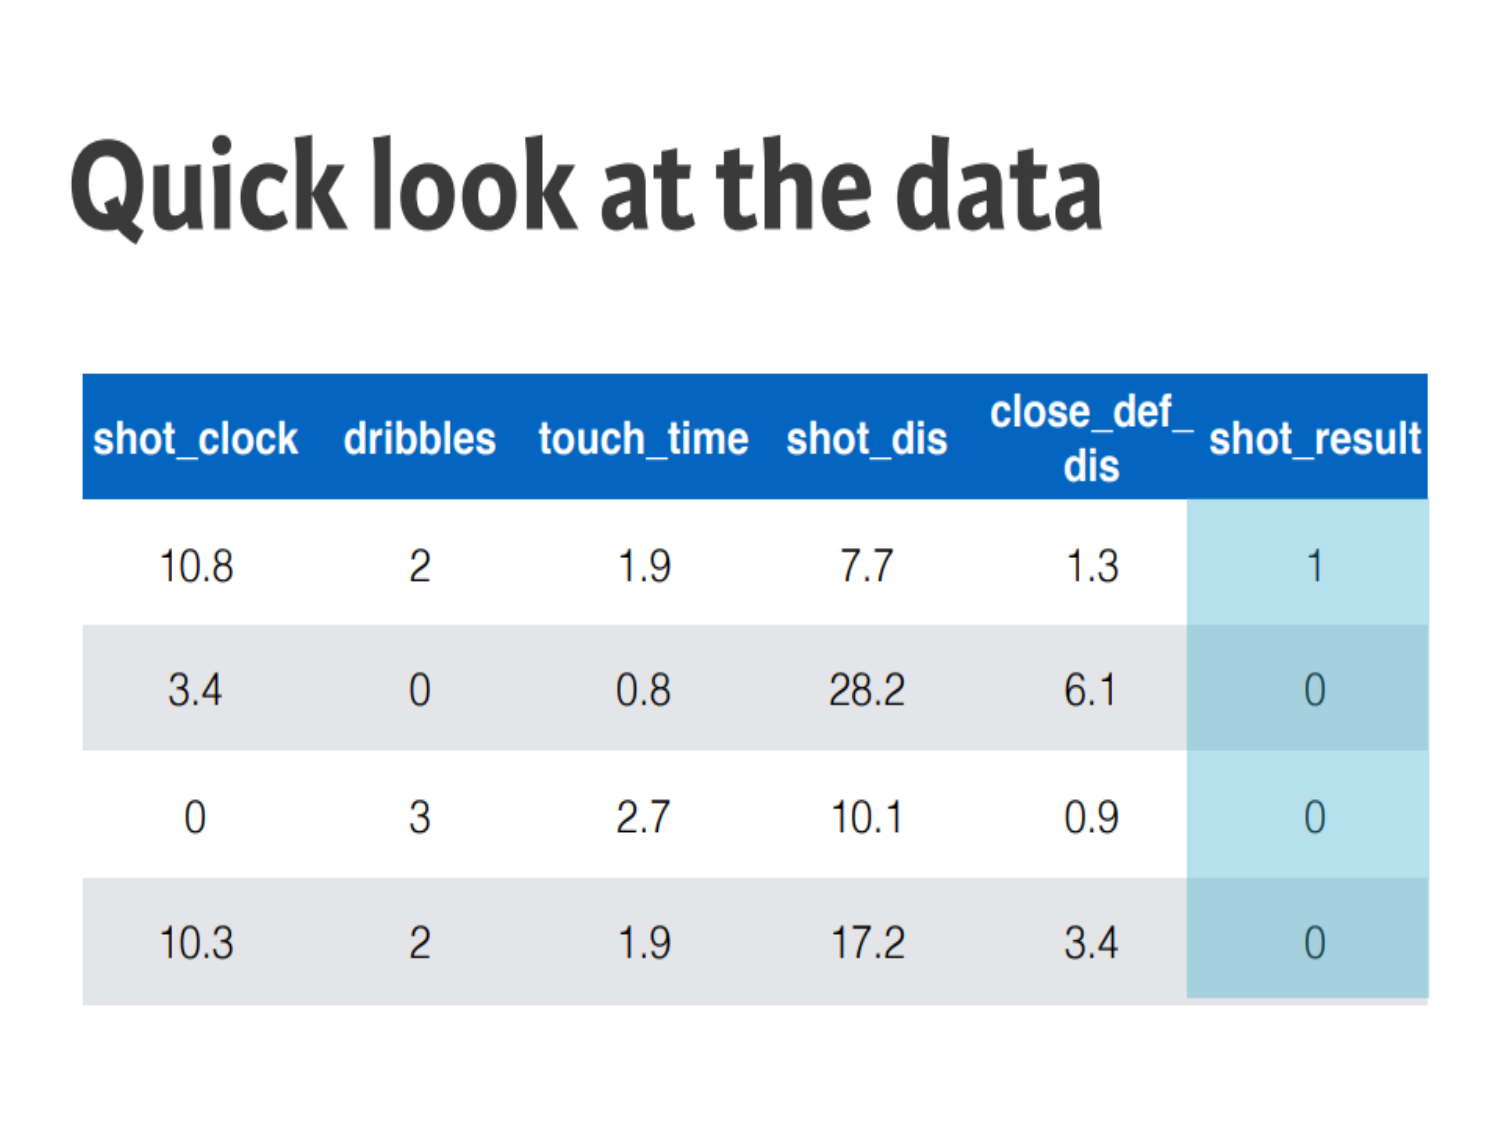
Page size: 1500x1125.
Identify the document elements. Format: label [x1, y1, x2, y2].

picture [36, 112, 1464, 1013]
